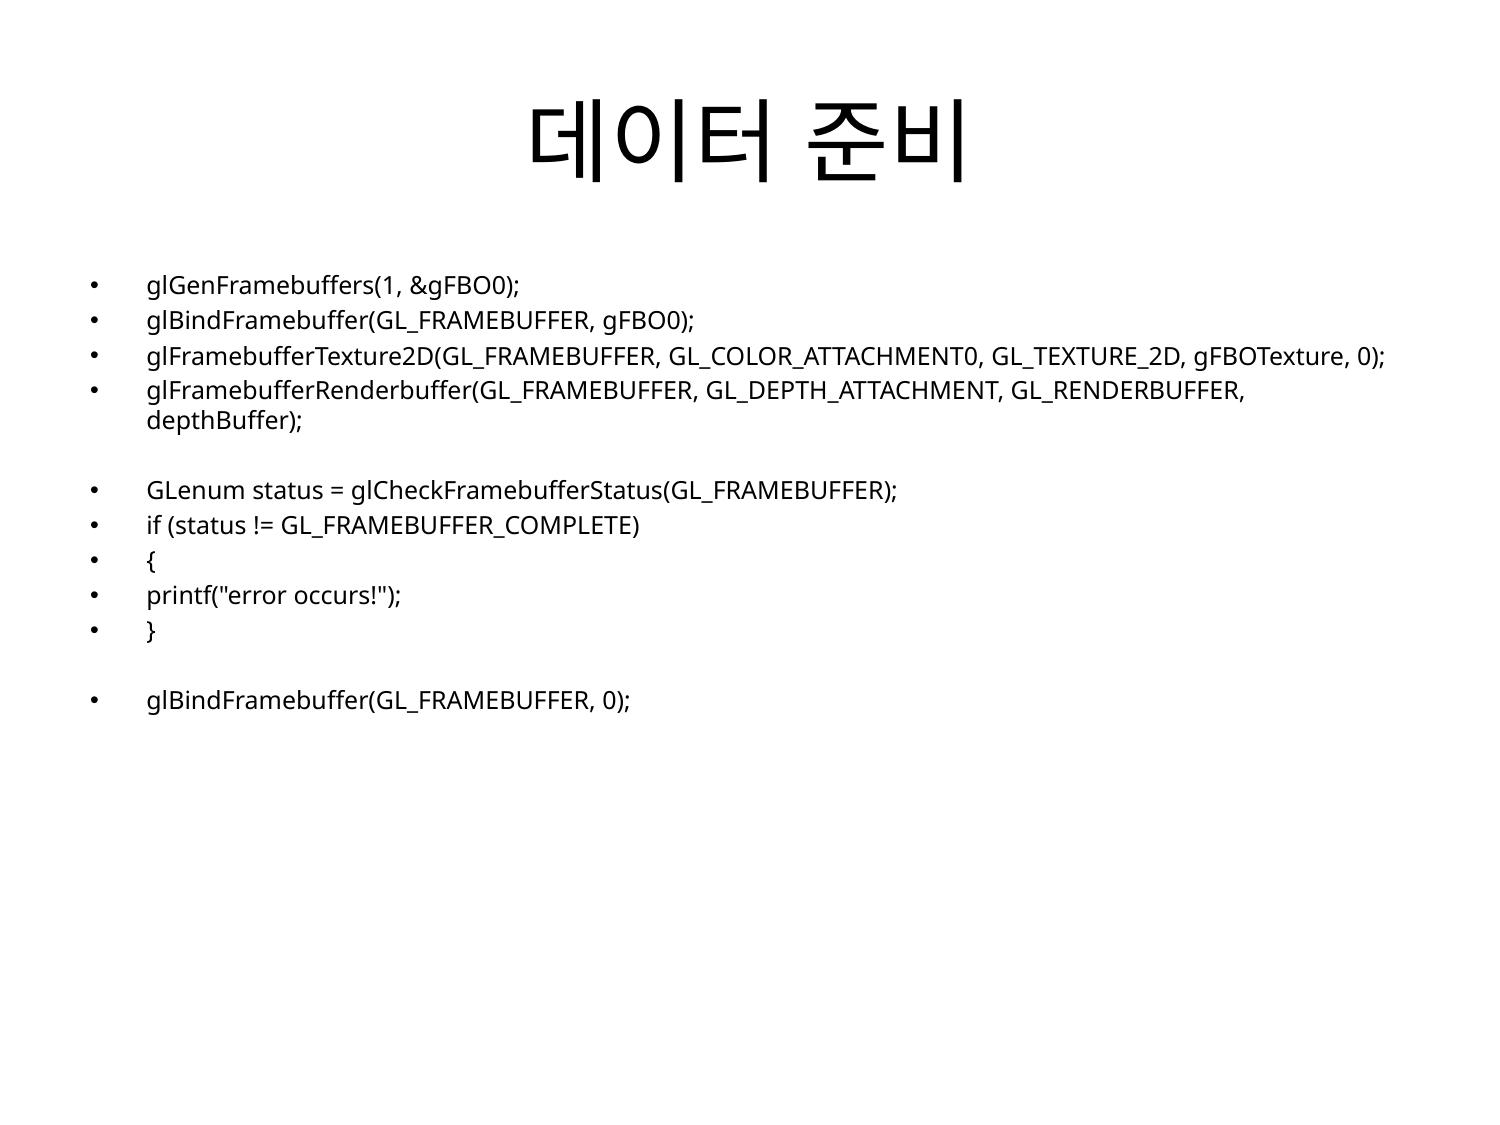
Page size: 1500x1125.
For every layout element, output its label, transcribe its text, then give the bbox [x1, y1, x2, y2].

list glGenFramebuffers(1, &gFBO0); glBindFramebuffer(GL_FRAMEBUFFER, gFBO0); glFramebufferTexture2D(GL_FRAMEBUFFER, GL_COLOR_ATTACHMENT0, GL_TEXTURE_2D, gFBOTexture, 0); glFramebufferRenderbuffer(GL_FRAMEBUFFER, GL_DEPTH_ATTACHMENT, GL_RENDERBUFFER, depthBuffer); GLenum status = glCheckFramebufferStatus(GL_FRAMEBUFFER); if (status != GL_FRAMEBUFFER_COMPLETE) { printf("error occurs!"); } glBindFramebuffer(GL_FRAMEBUFFER, 0); [75, 262, 1425, 1005]
title 데이터 준비 [75, 45, 1425, 233]
